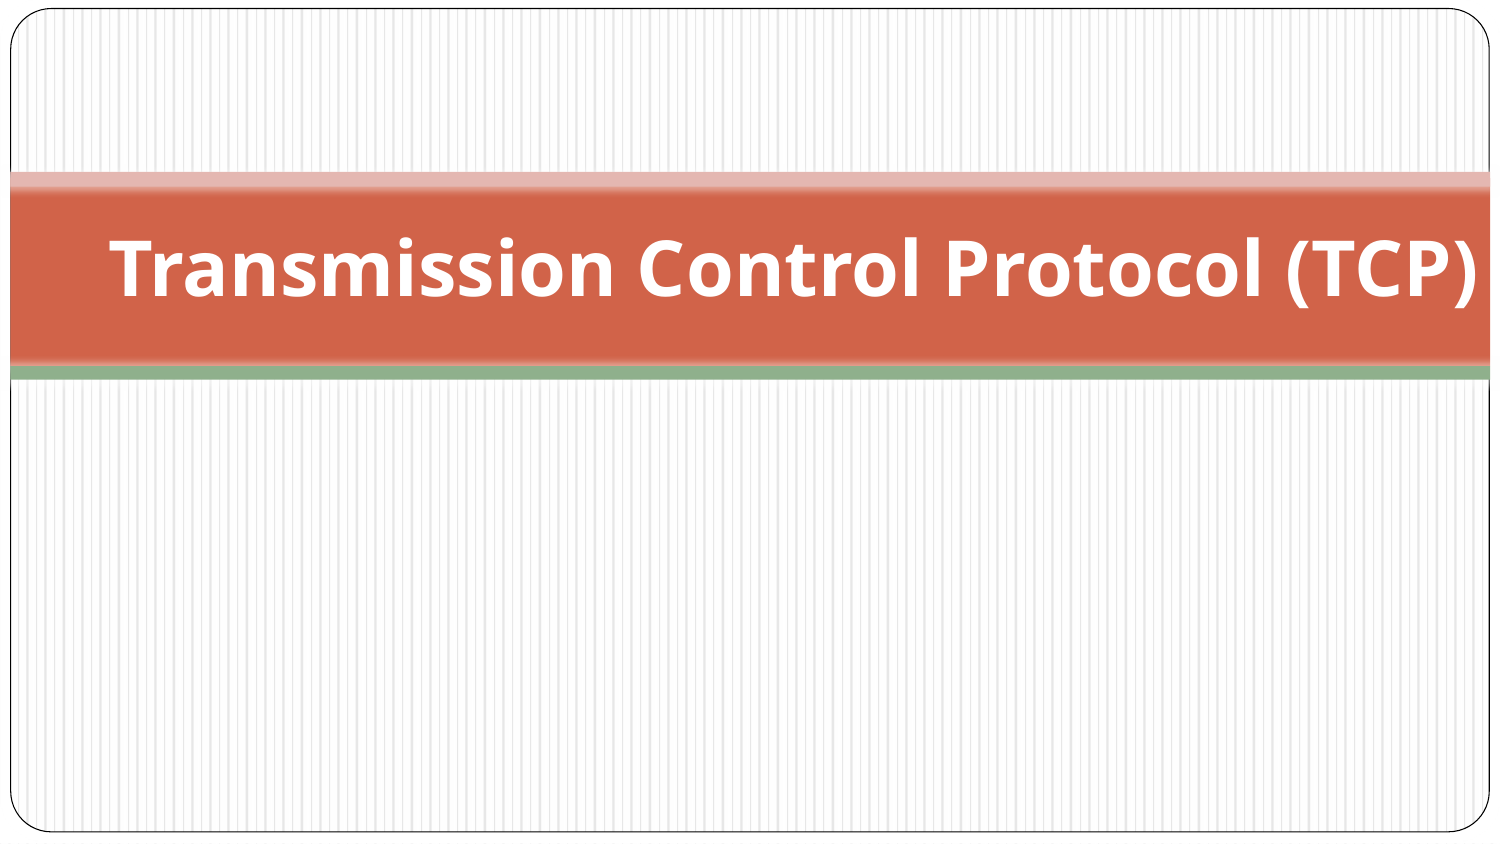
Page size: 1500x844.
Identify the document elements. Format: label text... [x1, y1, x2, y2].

title Transmission Control Protocol (TCP) [87, 196, 1500, 413]
